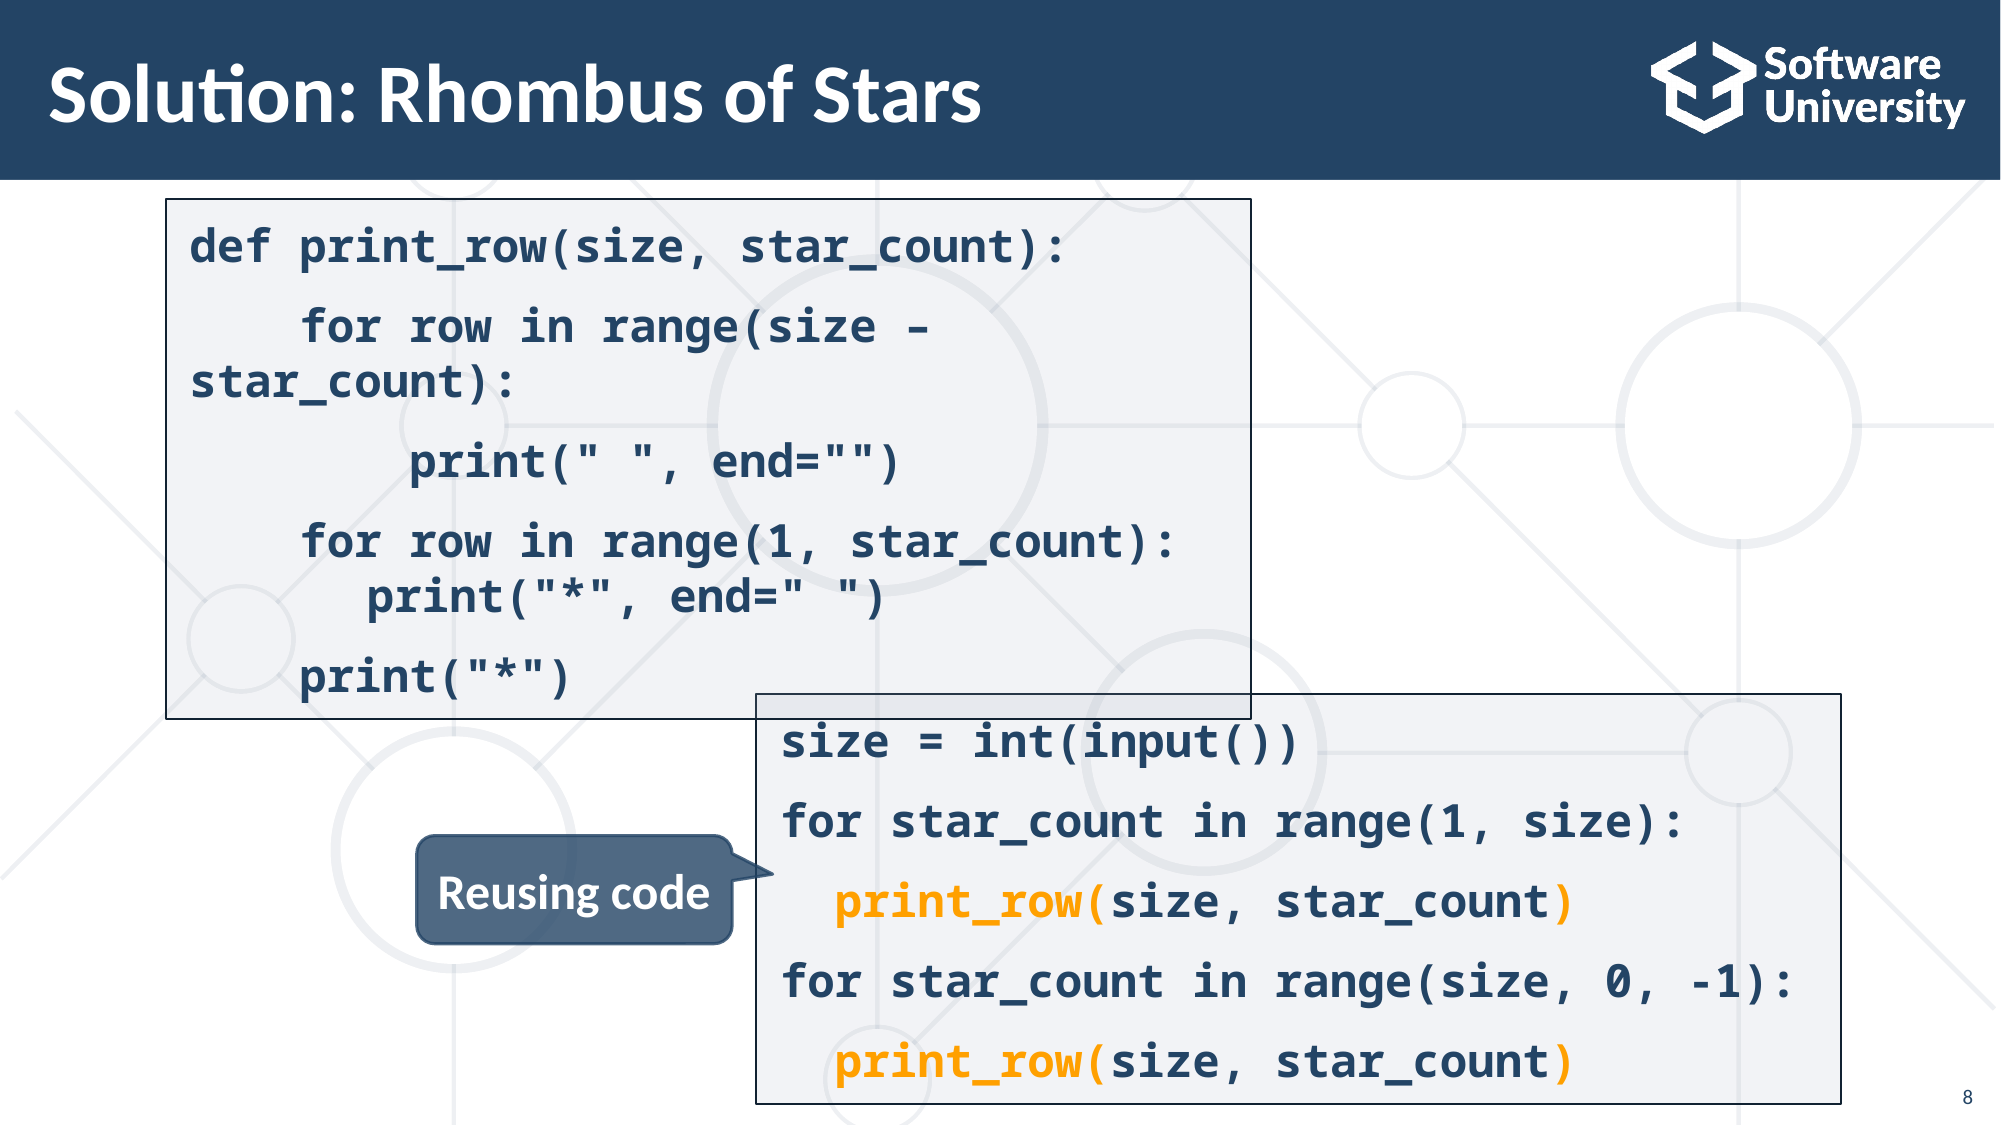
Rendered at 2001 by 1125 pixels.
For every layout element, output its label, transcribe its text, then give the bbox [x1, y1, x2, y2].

slide_number 8 [1927, 1067, 1989, 1117]
picture [1651, 41, 1966, 134]
text_box Reusing code [414, 833, 775, 946]
title Solution: Rhombus of Stars [31, 16, 1625, 162]
text_box def print_row(size, star_count): for row in range(size – star_count): print(" ", end="") for row in range(1, star_count): print("*", end=" ") print("*") [165, 198, 1251, 720]
text_box size = int(input()) for star_count in range(1, size): print_row(size, star_count) for star_count in range(size, 0, -1): print_row(size, star_count) [756, 694, 1842, 1105]
